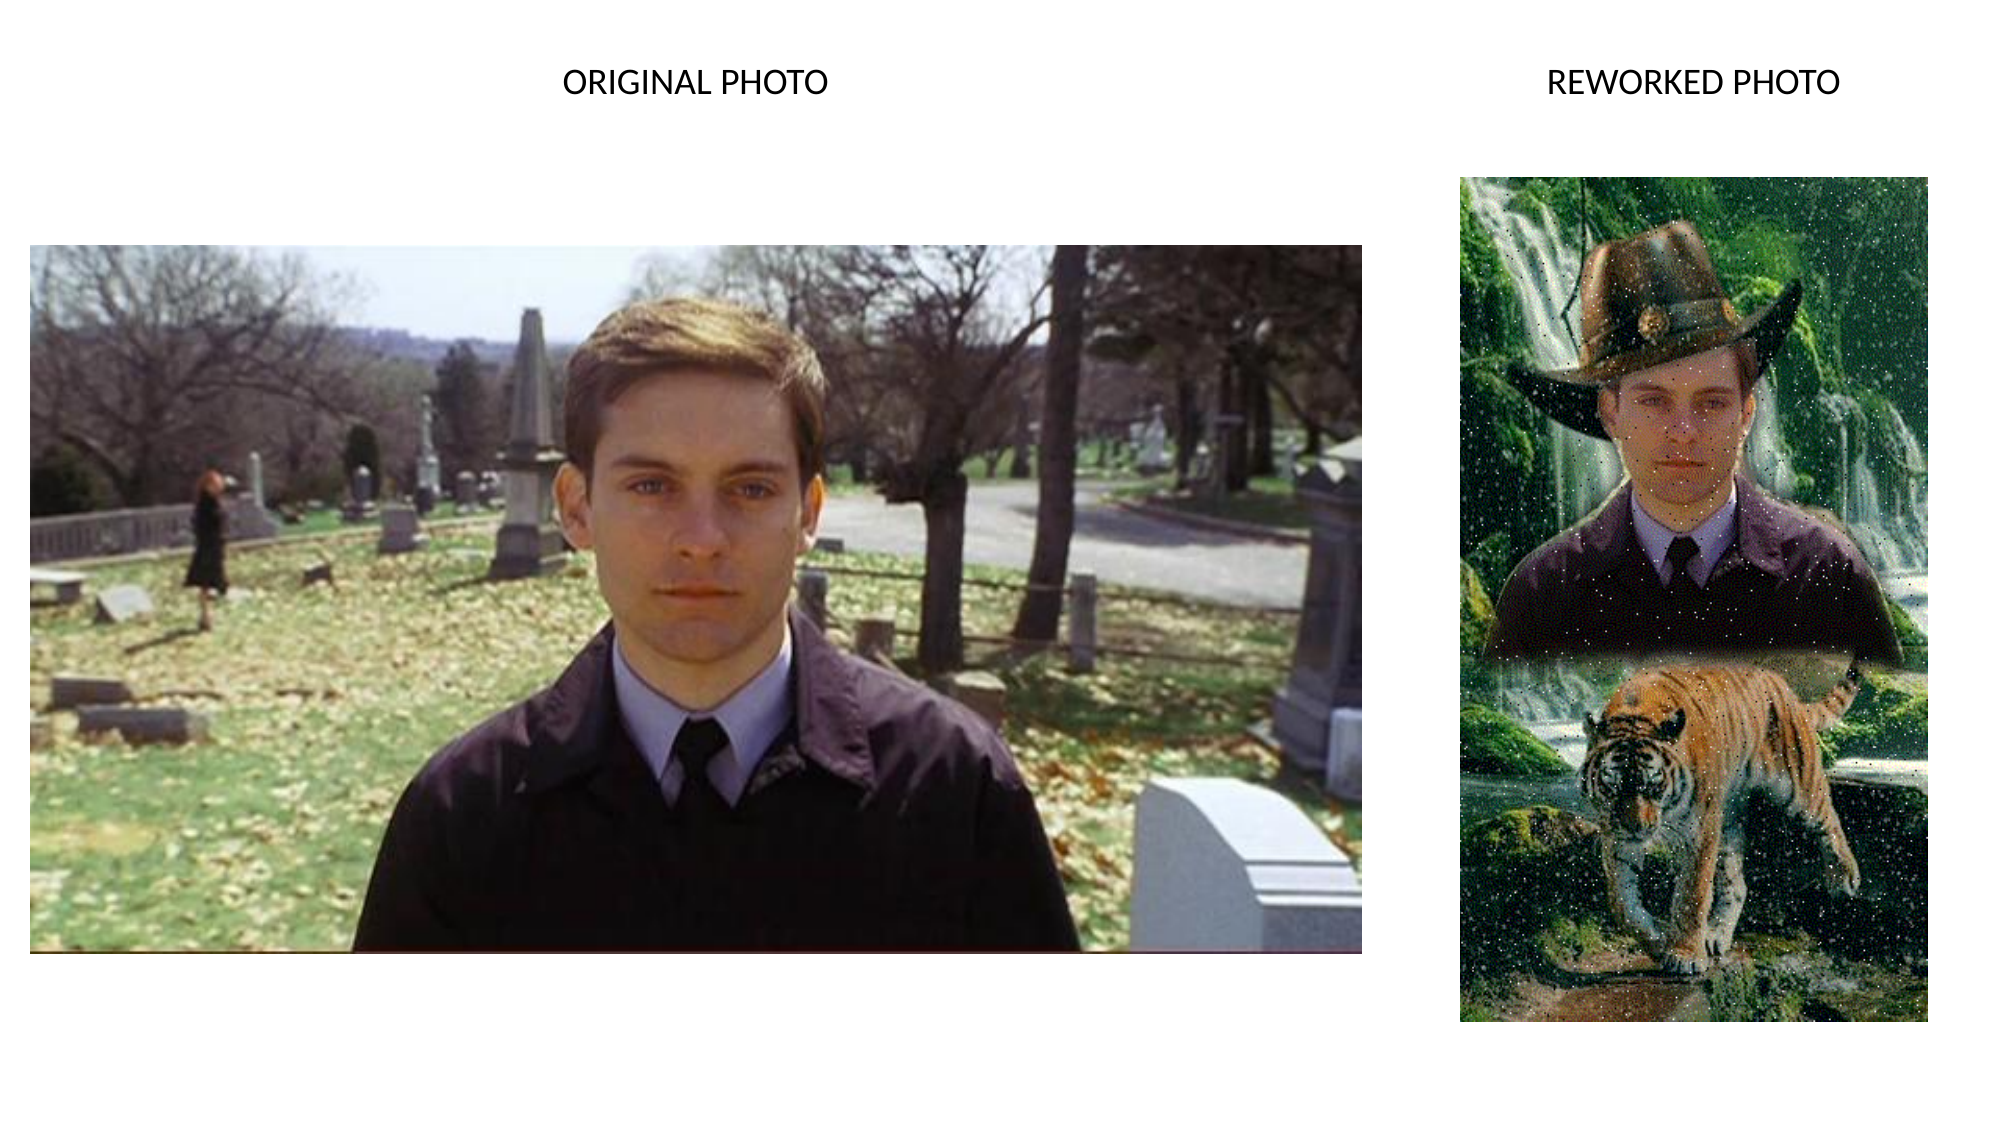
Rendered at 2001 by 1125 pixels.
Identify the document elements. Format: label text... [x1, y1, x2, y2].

text_box ORIGINAL PHOTO [547, 49, 844, 110]
picture [1460, 177, 1928, 1022]
text_box REWORKED PHOTO [1532, 49, 1856, 110]
picture [30, 245, 1362, 954]
